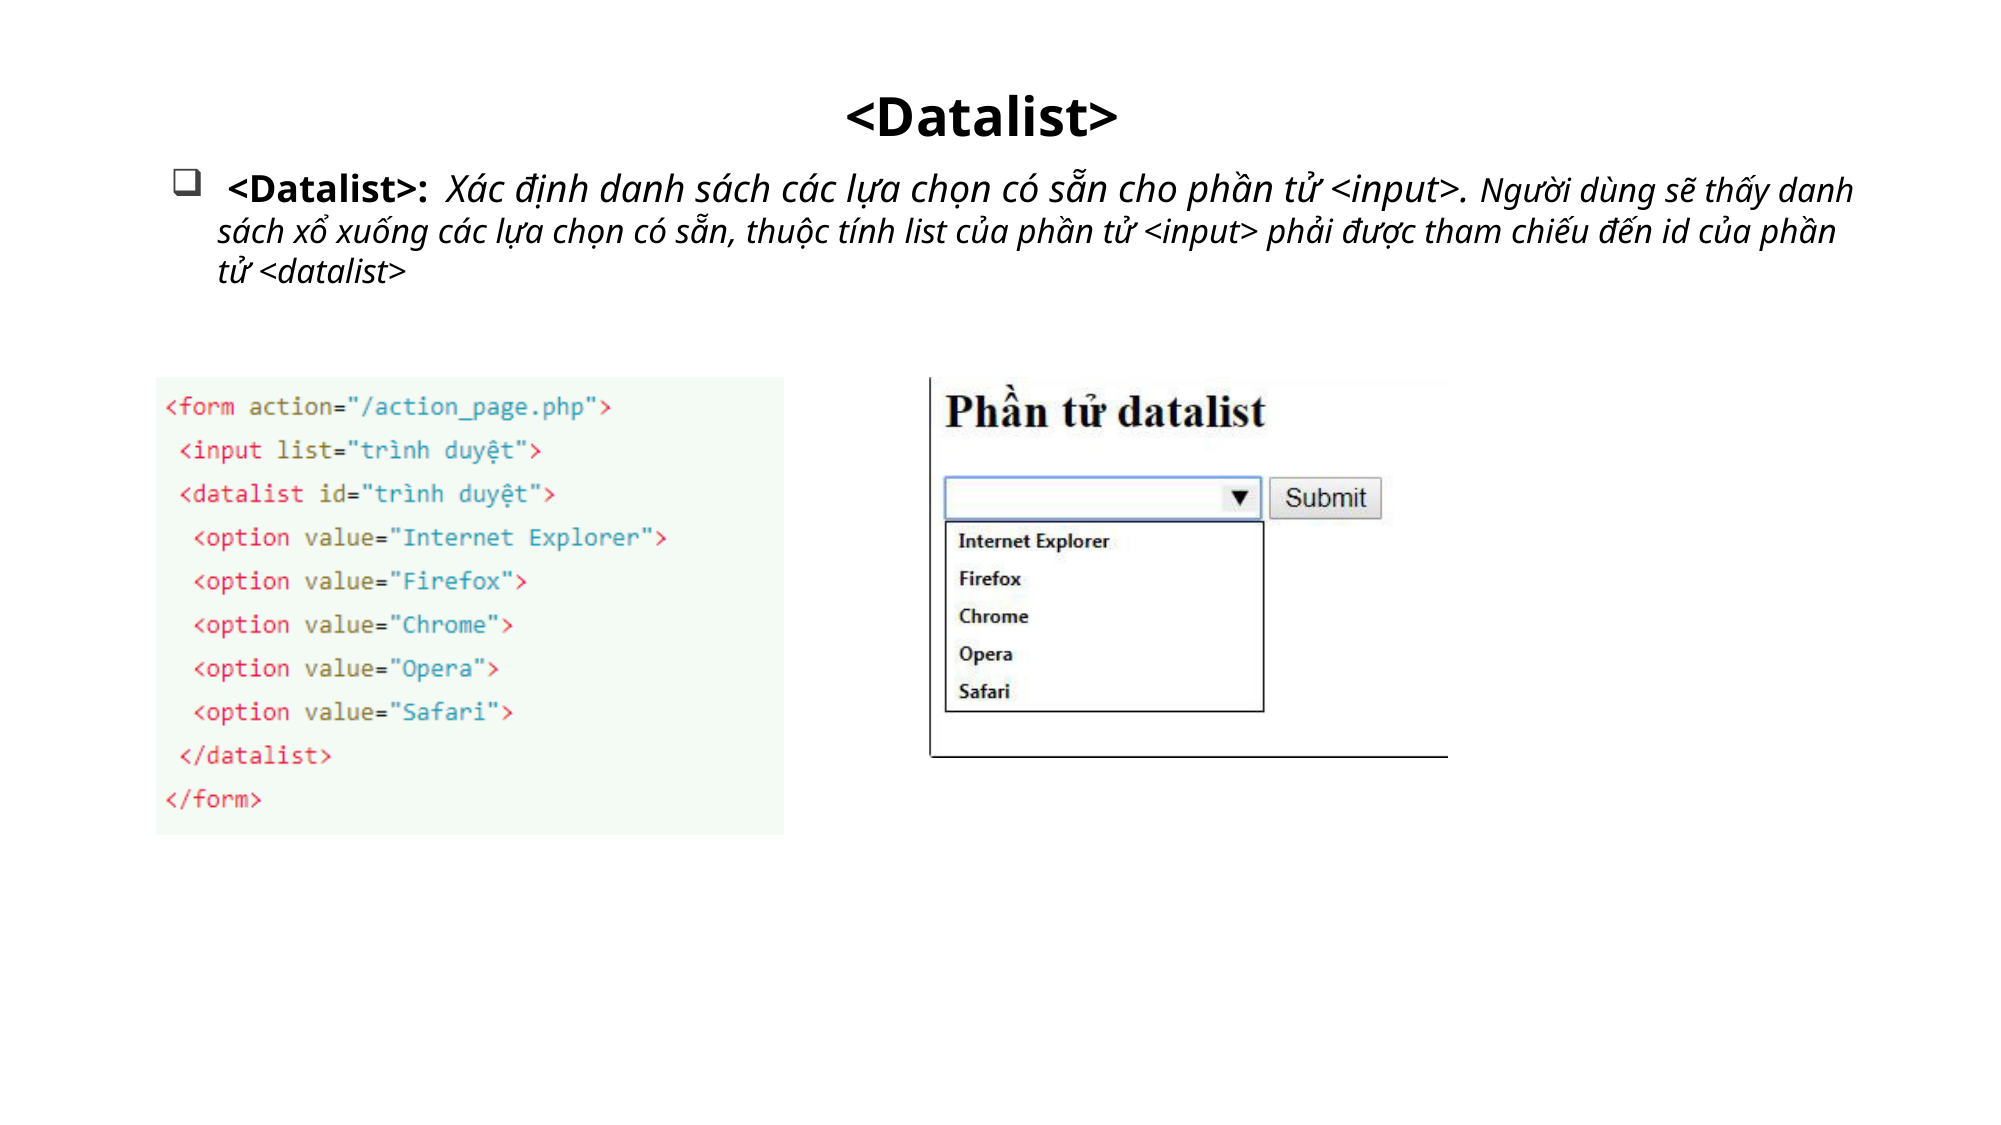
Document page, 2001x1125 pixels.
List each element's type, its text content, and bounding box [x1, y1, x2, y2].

text_box <Datalist> [119, 79, 1845, 158]
text_box <Datalist>: Xác định danh sách các lựa chọn có sẵn cho phần tử <input>. Người dùng sẽ thấy danh sách xổ xuống các lựa chọn có sẵn, thuộc tính list của phần tử <input> phải được tham chiếu đến id của phần tử <datalist> [155, 157, 1881, 298]
picture [155, 377, 784, 835]
picture [928, 377, 1448, 758]
